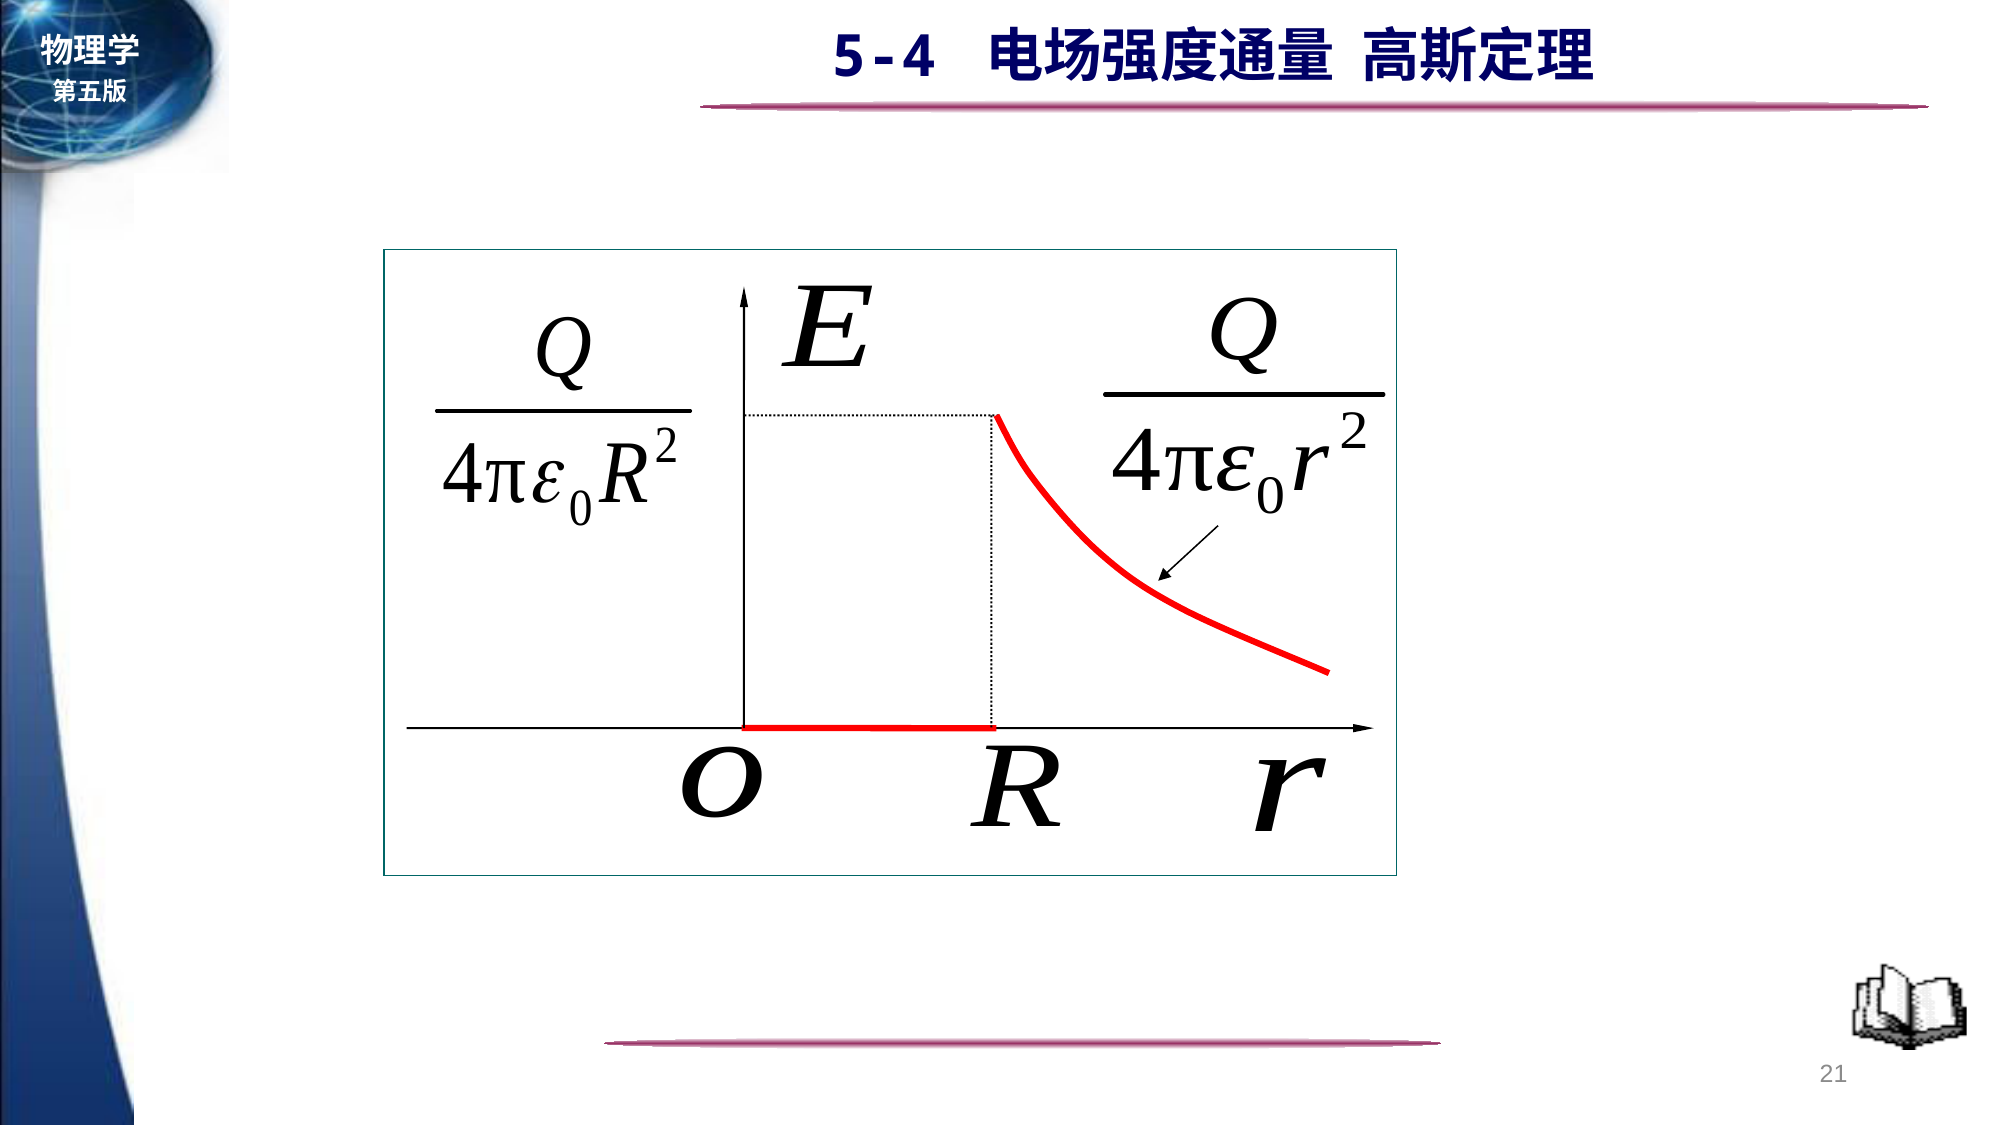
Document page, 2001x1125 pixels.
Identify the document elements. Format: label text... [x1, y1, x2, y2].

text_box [384, 249, 1406, 876]
slide_number 21 [1412, 1042, 1863, 1103]
picture [0, 0, 229, 1125]
picture [1850, 962, 1967, 1050]
